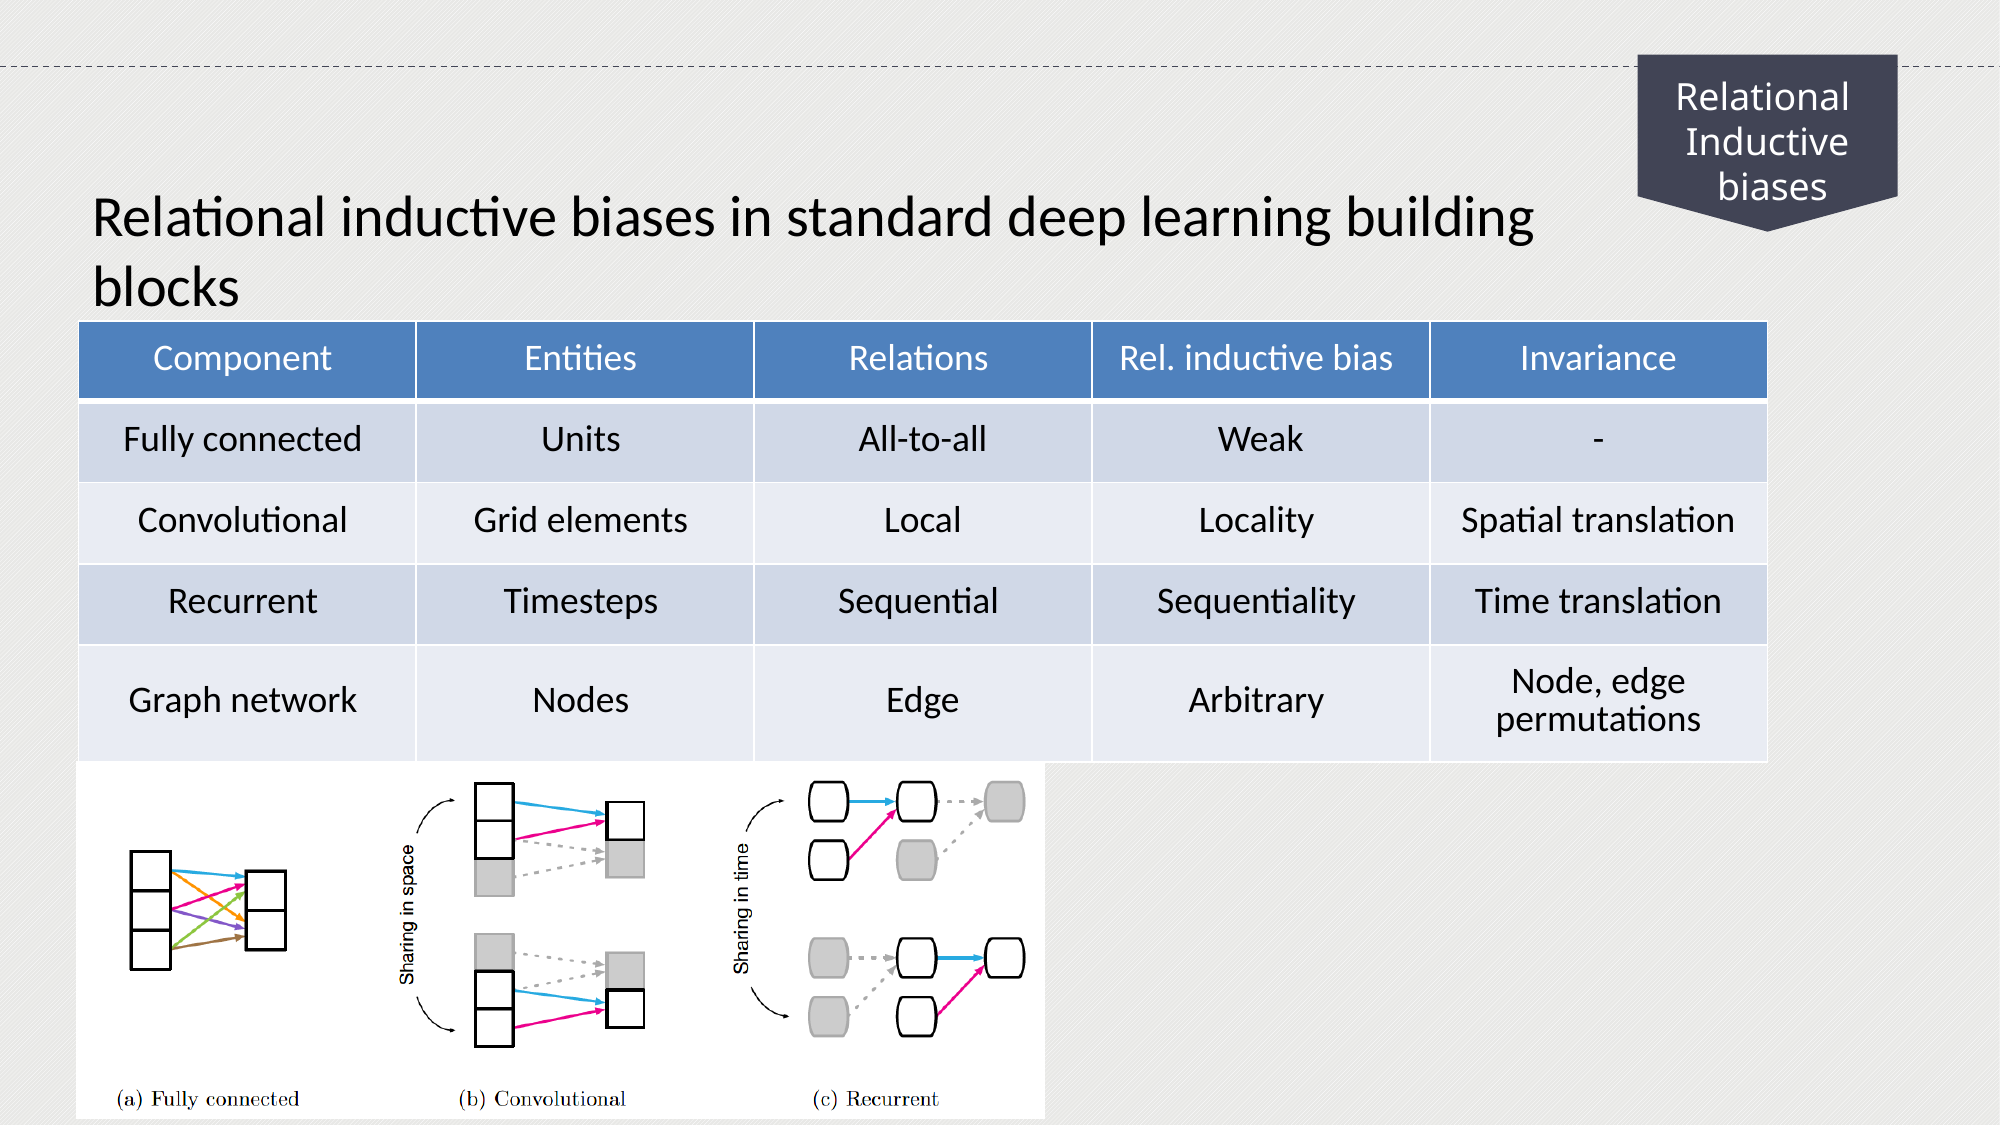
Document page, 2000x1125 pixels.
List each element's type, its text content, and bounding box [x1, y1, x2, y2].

table_cell Grid elements [417, 483, 753, 563]
table_header Relations [755, 322, 1091, 398]
table_cell Edge [755, 646, 1091, 761]
text_box Relational Inductive biases [1646, 78, 1889, 215]
table_cell Locality [1093, 483, 1429, 563]
text_box [1889, 78, 1900, 201]
table_header Entities [417, 322, 753, 398]
table_header Rel. inductive bias [1093, 322, 1429, 398]
text_box [1635, 78, 1646, 201]
table_cell Time translation [1431, 565, 1767, 644]
table_cell Timesteps [417, 565, 753, 644]
table_cell Fully connected [79, 404, 415, 482]
table_cell Recurrent [79, 565, 415, 644]
table_cell Graph network [79, 646, 415, 760]
text_box Relational inductive biases in standard deep learning building blocks [77, 170, 1561, 320]
table_cell Convolutional [79, 483, 415, 563]
table_cell Units [417, 404, 753, 482]
text_box [1635, 52, 1900, 65]
table_cell Node, edge permutations [1431, 646, 1767, 761]
table_cell Sequentiality [1093, 565, 1429, 644]
text_box [1698, 215, 1837, 234]
table_cell Local [755, 483, 1091, 563]
table_cell Sequential [755, 565, 1091, 644]
table_cell Arbitrary [1093, 646, 1429, 761]
picture [75, 761, 1045, 1119]
table_header Component [79, 322, 415, 398]
table_cell Weak [1093, 404, 1429, 482]
table_cell All-to-all [755, 404, 1091, 482]
table_header Invariance [1431, 322, 1767, 398]
table_cell - [1431, 404, 1767, 482]
table_cell Nodes [417, 646, 753, 760]
table_cell Spatial translation [1431, 483, 1767, 563]
